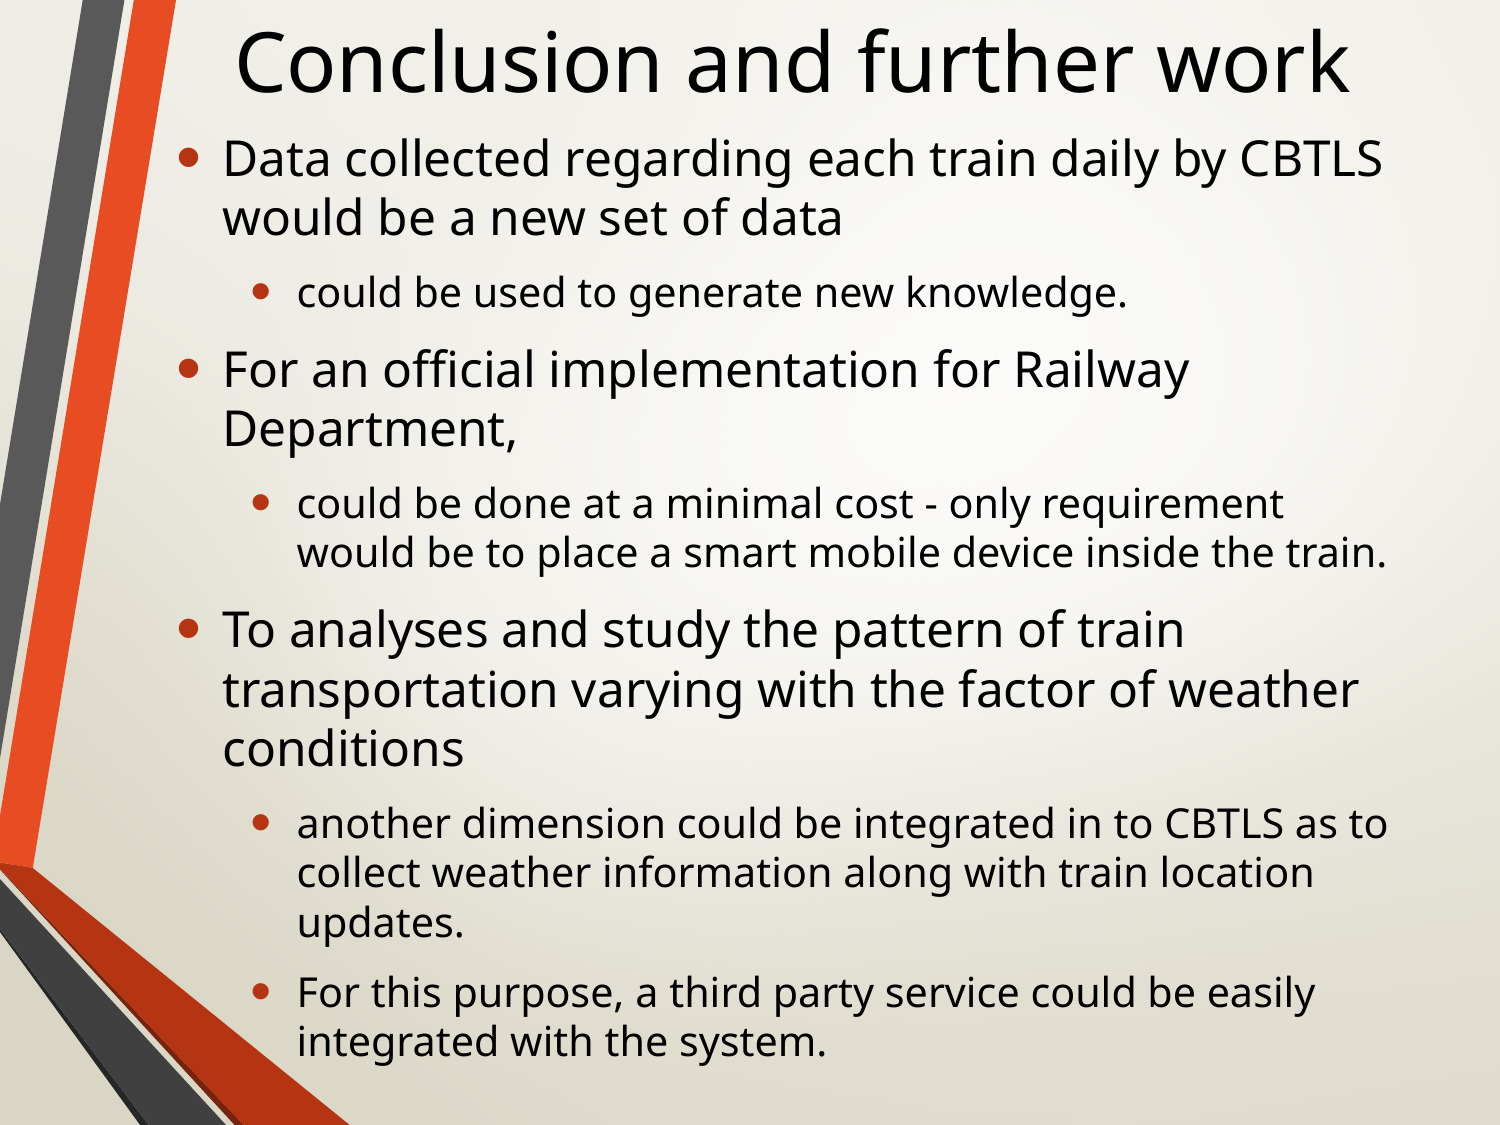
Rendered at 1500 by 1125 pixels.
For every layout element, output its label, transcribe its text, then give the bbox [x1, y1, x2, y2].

list Data collected regarding each train daily by CBTLS would be a new set of data could be used to generate new knowledge. For an official implementation for Railway Department, could be done at a minimal cost - only requirement would be to place a smart mobile device inside the train. To analyses and study the pattern of train transportation varying with the factor of weather conditions another dimension could be integrated in to CBTLS as to collect weather information along with train location updates. For this purpose, a third party service could be easily integrated with the system. [161, 119, 1425, 1080]
title Conclusion and further work [161, 0, 1425, 119]
